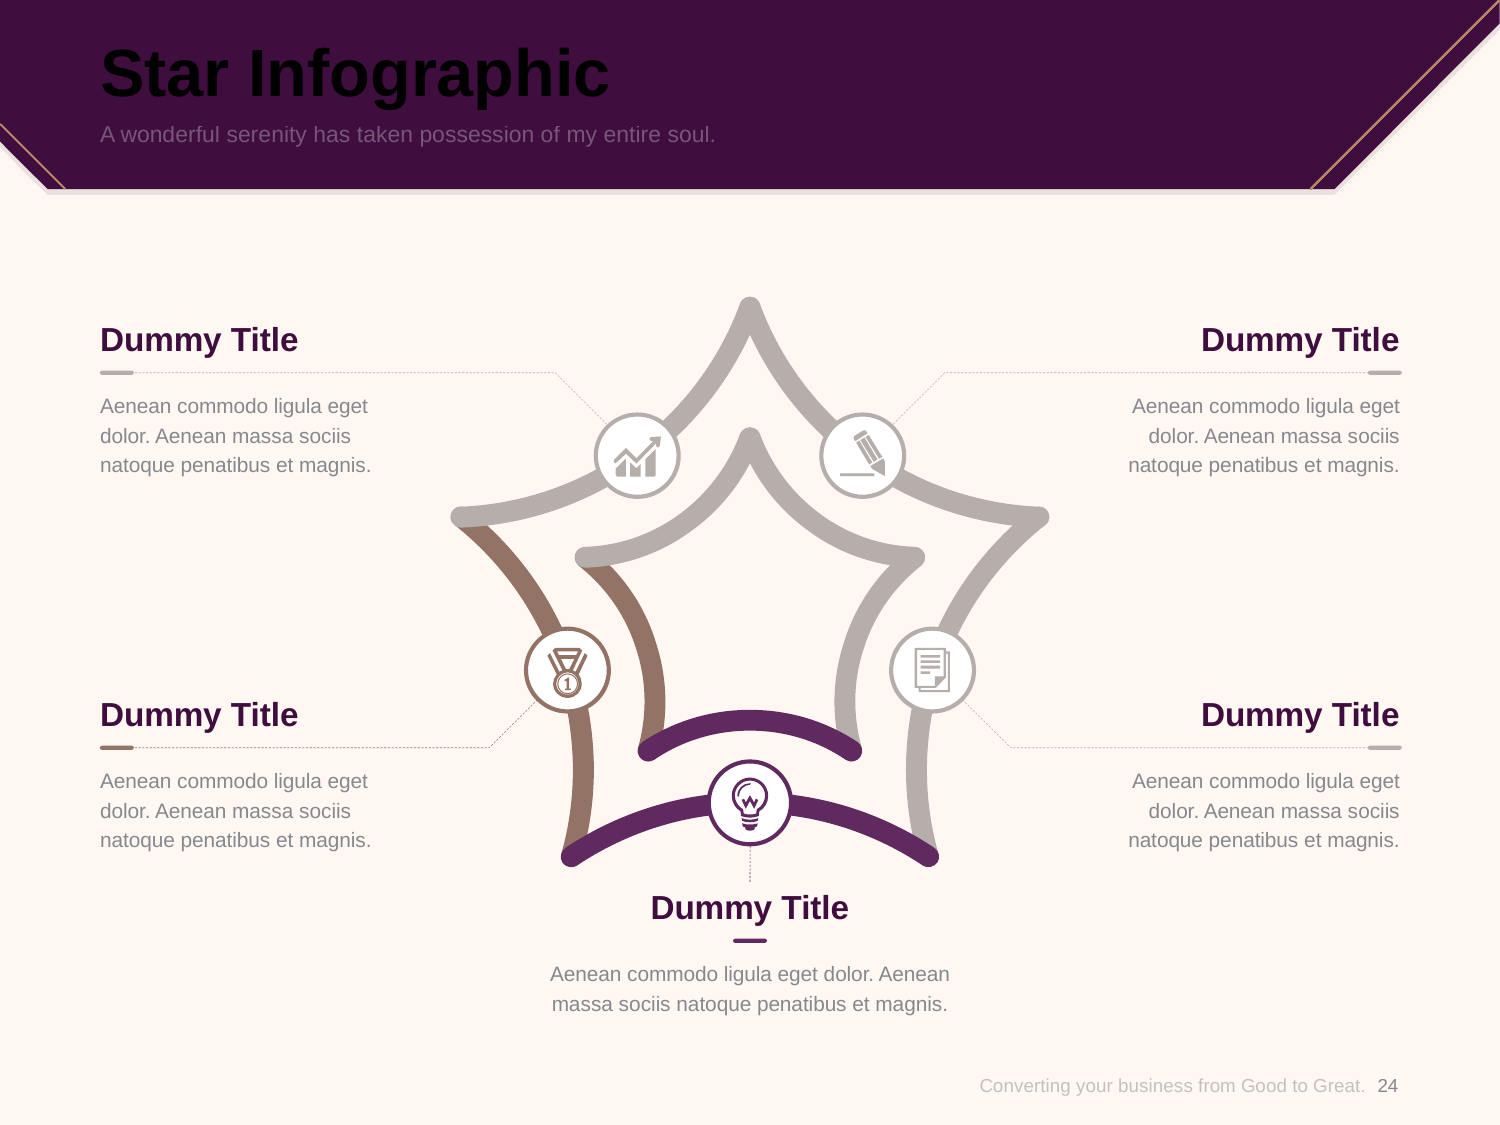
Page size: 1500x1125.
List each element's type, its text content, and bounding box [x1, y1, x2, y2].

text_box [560, 794, 706, 868]
text_box [905, 714, 938, 850]
text_box Dummy Title [100, 693, 418, 733]
text_box [574, 436, 750, 568]
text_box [819, 412, 907, 499]
text_box [905, 372, 1375, 424]
text_box [907, 471, 1035, 526]
text_box [450, 471, 593, 528]
slide_number 24 [1352, 1044, 1424, 1125]
text_box [580, 566, 666, 745]
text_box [889, 626, 977, 714]
list A wonderful serenity has taken possession of my entire soul. [100, 120, 1400, 180]
text_box [739, 427, 916, 566]
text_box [523, 626, 611, 714]
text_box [593, 412, 681, 499]
text_box [794, 794, 939, 867]
text_box [671, 306, 750, 433]
text_box Aenean commodo ligula eget dolor. Aenean massa sociis natoque penatibus et magnis. [1081, 388, 1400, 477]
title Star Infographic [100, 21, 1400, 119]
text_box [525, 886, 975, 1016]
text_box Aenean commodo ligula eget dolor. Aenean massa sociis natoque penatibus et magnis. [100, 763, 418, 852]
text_box [562, 714, 594, 850]
text_box Dummy Title [1081, 693, 1400, 733]
text_box [457, 526, 562, 626]
text_box [834, 547, 926, 744]
text_box [976, 700, 1370, 748]
text_box Aenean commodo ligula eget dolor. Aenean massa sociis natoque penatibus et magnis. [100, 388, 418, 477]
text_box [938, 506, 1050, 626]
text_box Aenean commodo ligula eget dolor. Aenean massa sociis natoque penatibus et magnis. [1081, 763, 1400, 852]
text_box [130, 700, 524, 748]
text_box [739, 296, 828, 433]
text_box Dummy Title [1081, 318, 1400, 358]
text_box [125, 372, 595, 424]
text_box Dummy Title [100, 318, 418, 358]
footer Converting your business from Good to Great. [905, 1044, 1352, 1125]
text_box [706, 759, 794, 847]
text_box [637, 709, 862, 762]
